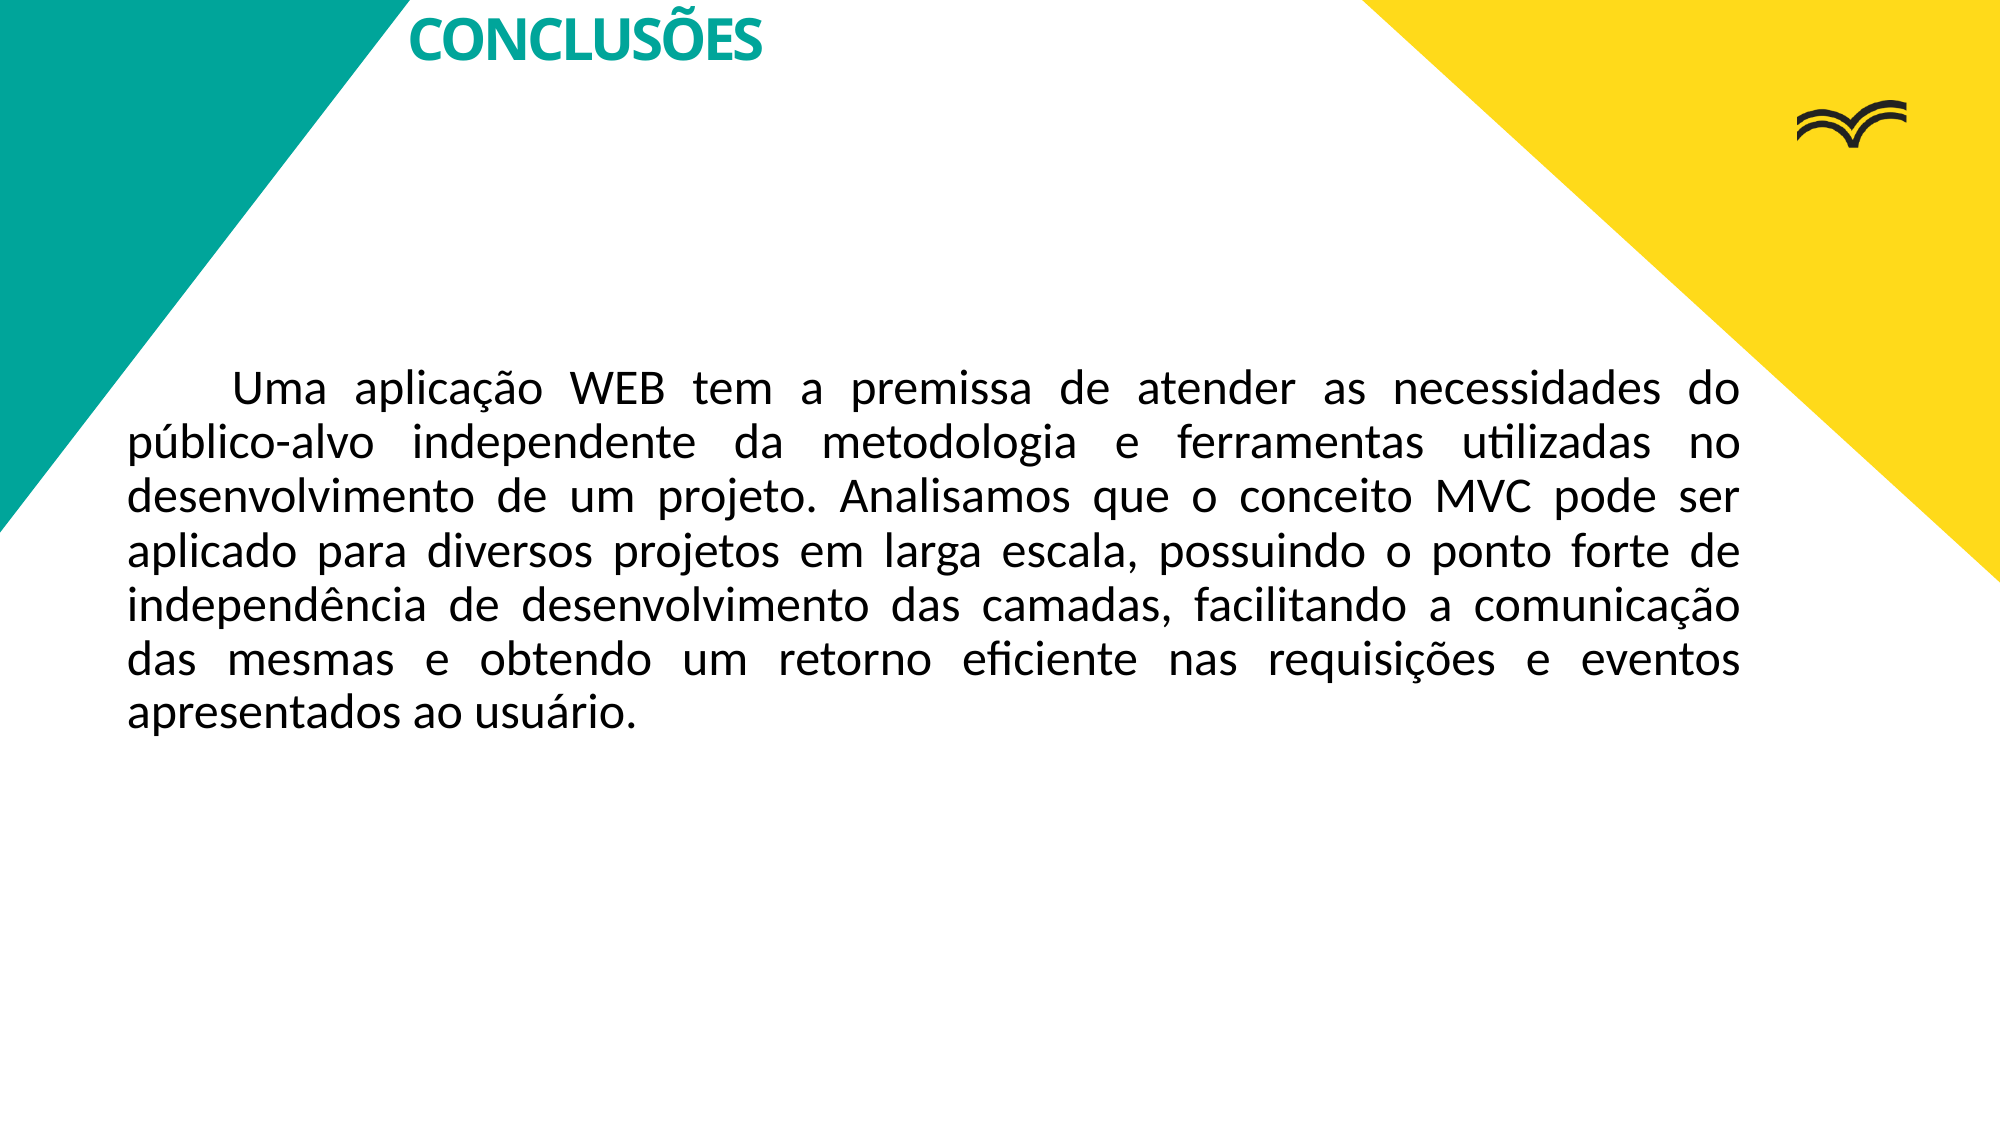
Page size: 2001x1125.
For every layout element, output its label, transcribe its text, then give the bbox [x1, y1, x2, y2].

picture [1797, 100, 1907, 151]
text_box [0, 0, 392, 535]
text_box CONCLUSÕES [392, 0, 1054, 127]
text_box [1360, 0, 2000, 584]
text_box Uma aplicação WEB tem a premissa de atender as necessidades do público-alvo independente da metodologia e ferramentas utilizadas no desenvolvimento de um projeto. Analisamos que o conceito MVC pode ser aplicado para diversos projetos em larga escala, possuindo o ponto forte de independência de desenvolvimento das camadas, facilitando a comunicação das mesmas e obtendo um retorno eficiente nas requisições e eventos apresentados ao usuário. [111, 354, 1757, 770]
